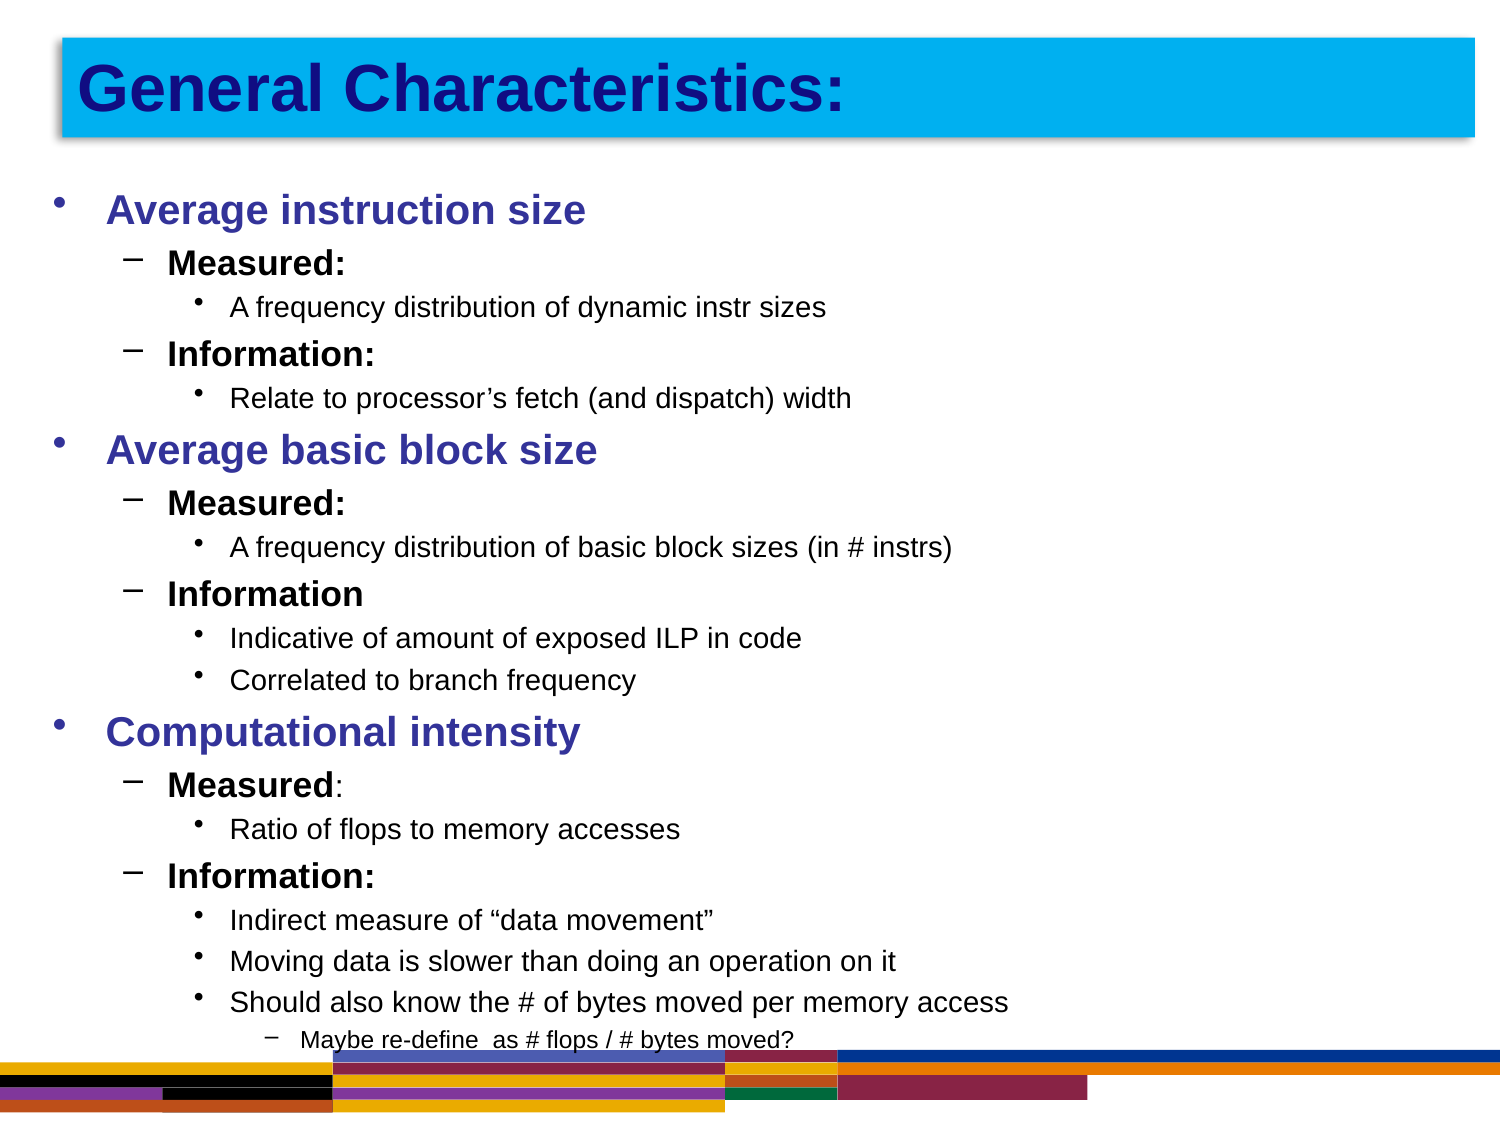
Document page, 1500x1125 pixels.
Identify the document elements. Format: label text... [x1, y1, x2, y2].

list Average instruction size Measured: A frequency distribution of dynamic instr sizes Information: Relate to processor’s fetch (and dispatch) width Average basic block size Measured: A frequency distribution of basic block sizes (in # instrs) Information Indicative of amount of exposed ILP in code Correlated to branch frequency Computational intensity Measured: Ratio of flops to memory accesses Information: Indirect measure of “data movement” Moving data is slower than doing an operation on it Should also know the # of bytes moved per memory access Maybe re-define as # flops / # bytes moved? [37, 174, 1476, 1076]
title General Characteristics: [62, 37, 1476, 138]
